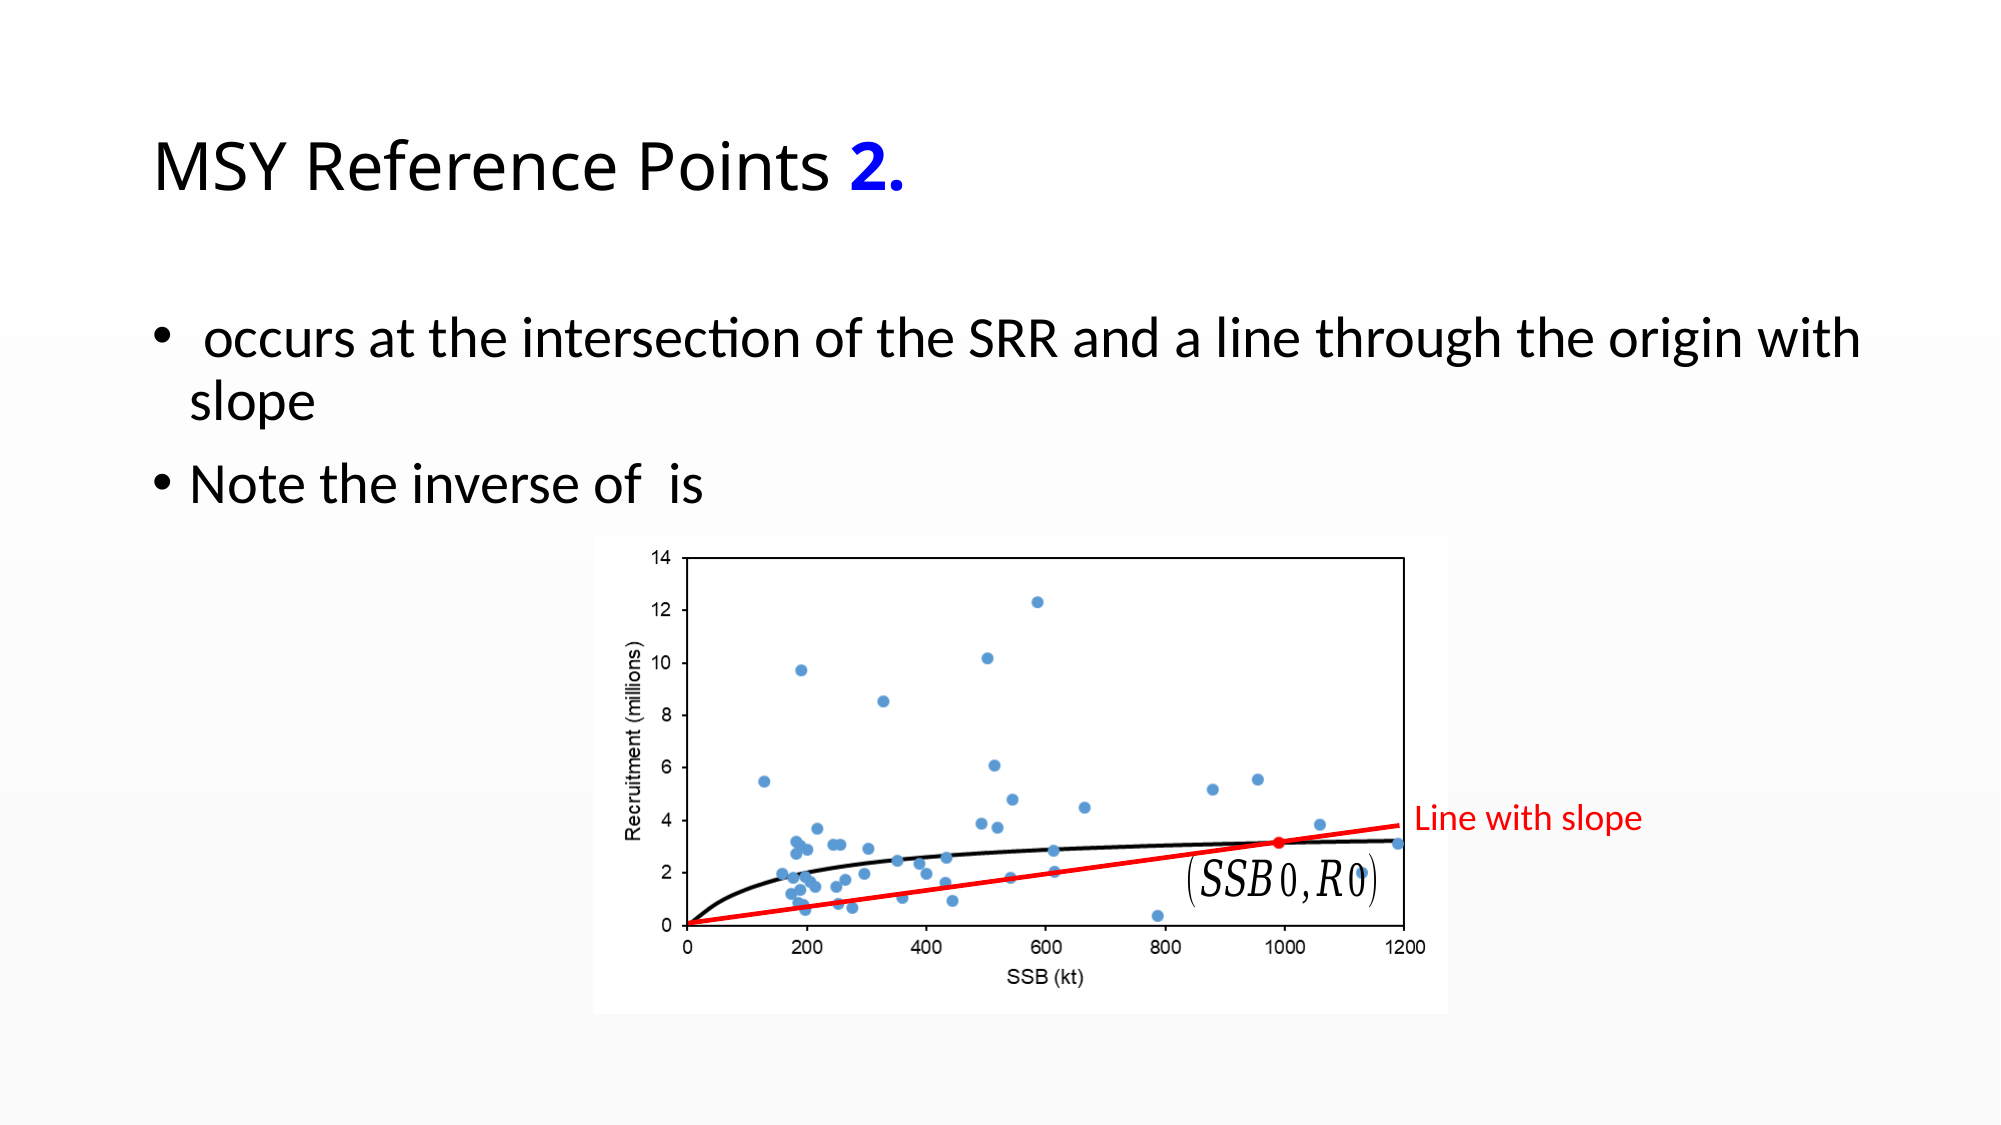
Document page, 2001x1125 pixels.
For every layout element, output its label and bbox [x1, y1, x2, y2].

text_box [687, 825, 1400, 924]
text_box [594, 535, 1448, 1014]
